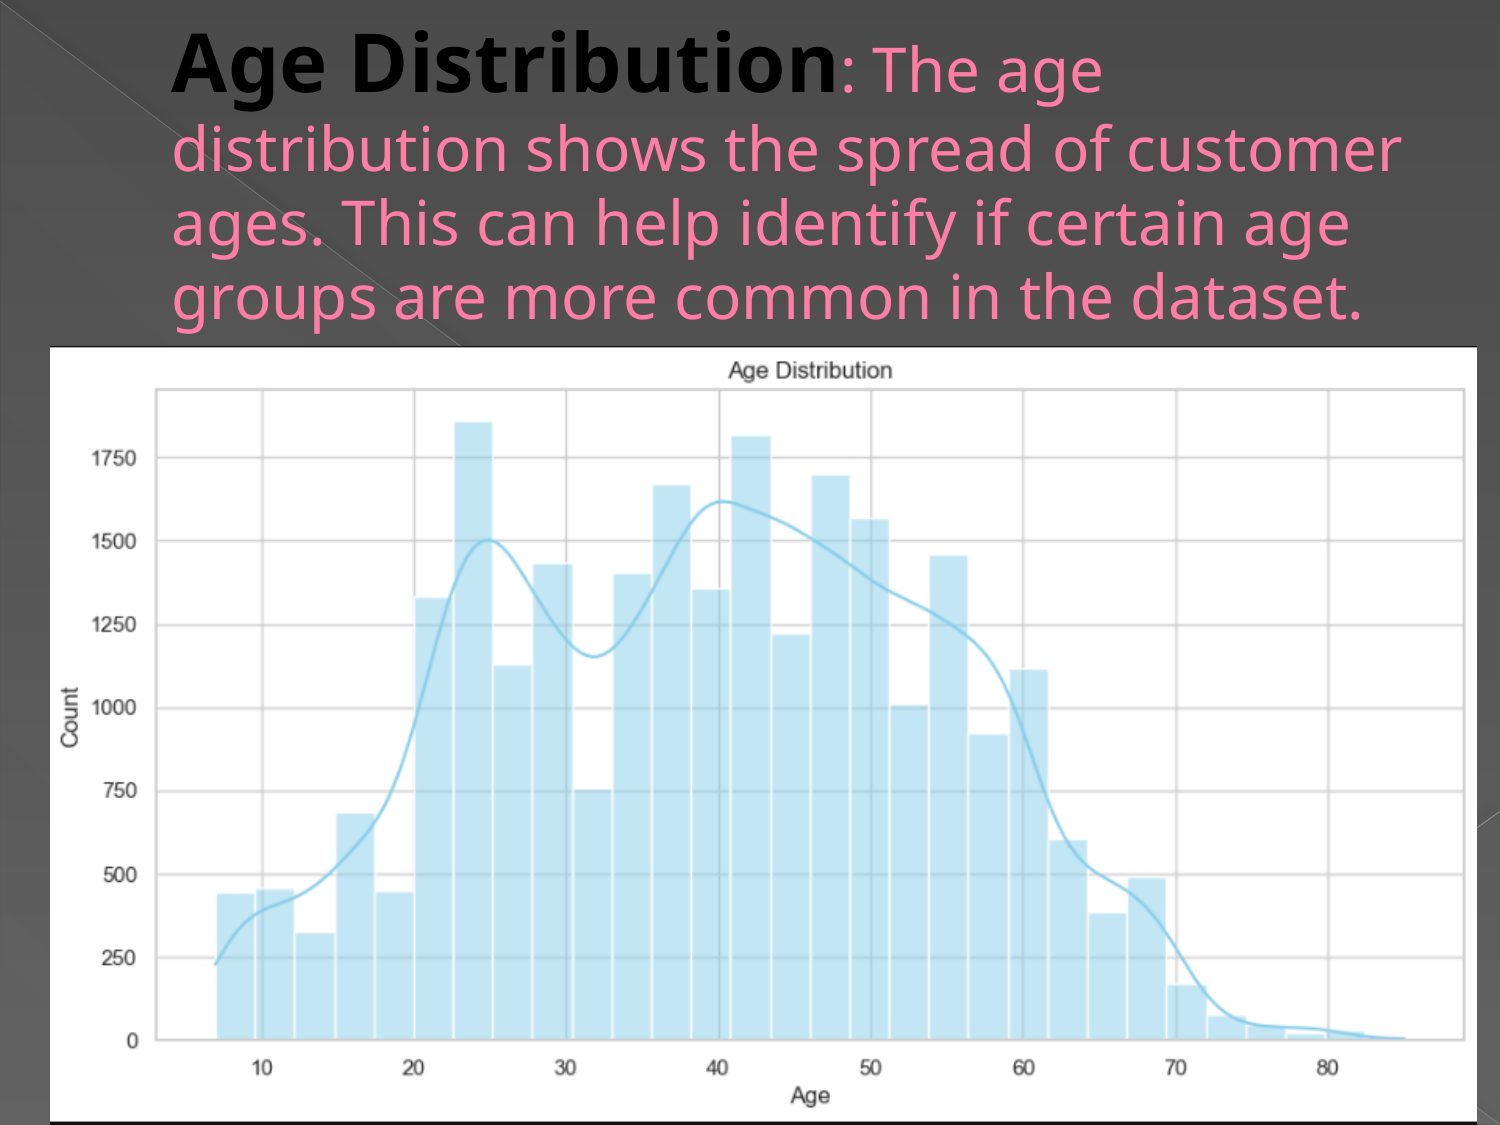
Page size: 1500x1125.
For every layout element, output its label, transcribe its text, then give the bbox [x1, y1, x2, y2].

title Age Distribution: The age distribution shows the spread of customer ages. This can help identify if certain age groups are more common in the dataset. [75, 0, 1425, 334]
picture [49, 346, 1477, 1125]
